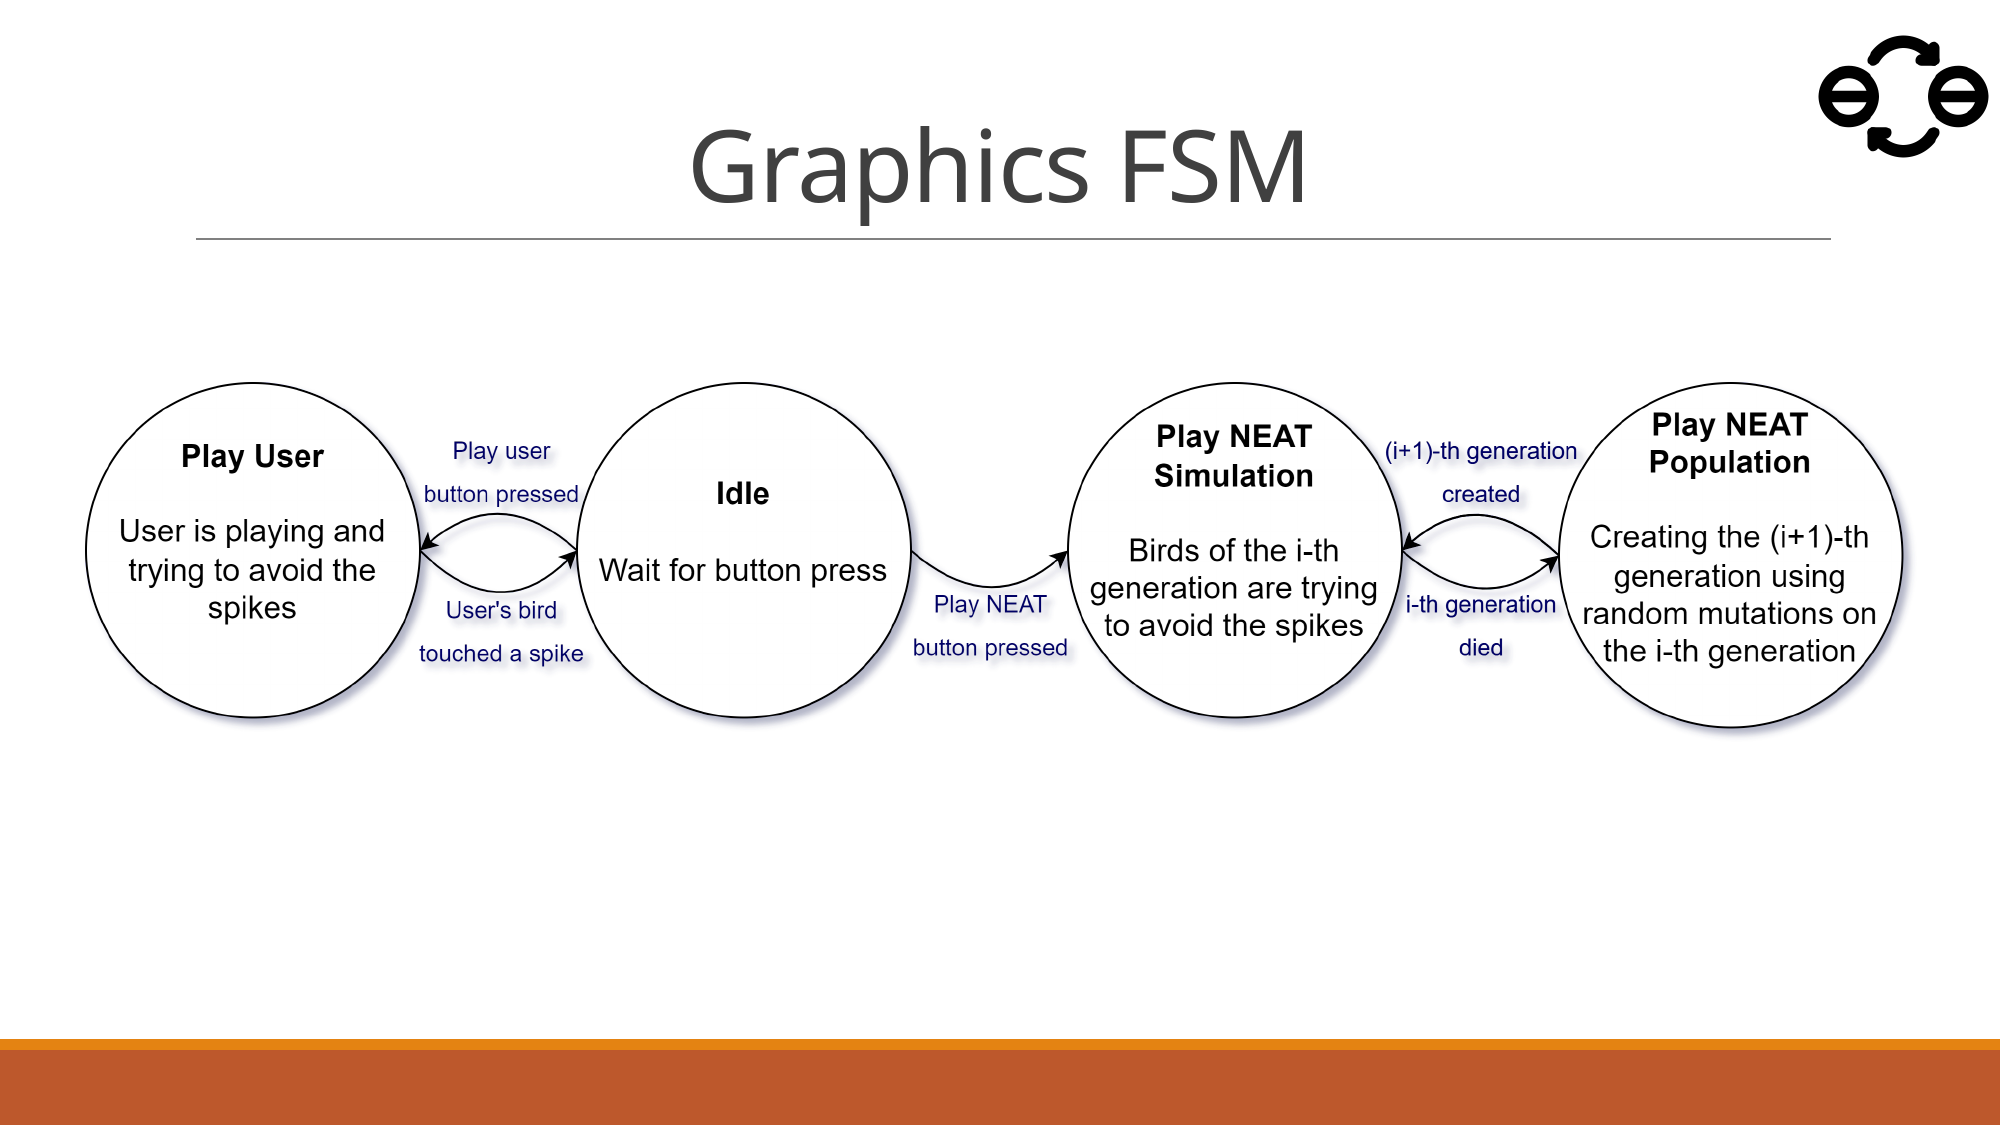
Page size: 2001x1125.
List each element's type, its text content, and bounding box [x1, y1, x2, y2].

title Graphics FSM [174, 93, 1825, 231]
picture [1806, 0, 2000, 194]
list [80, 378, 1919, 747]
